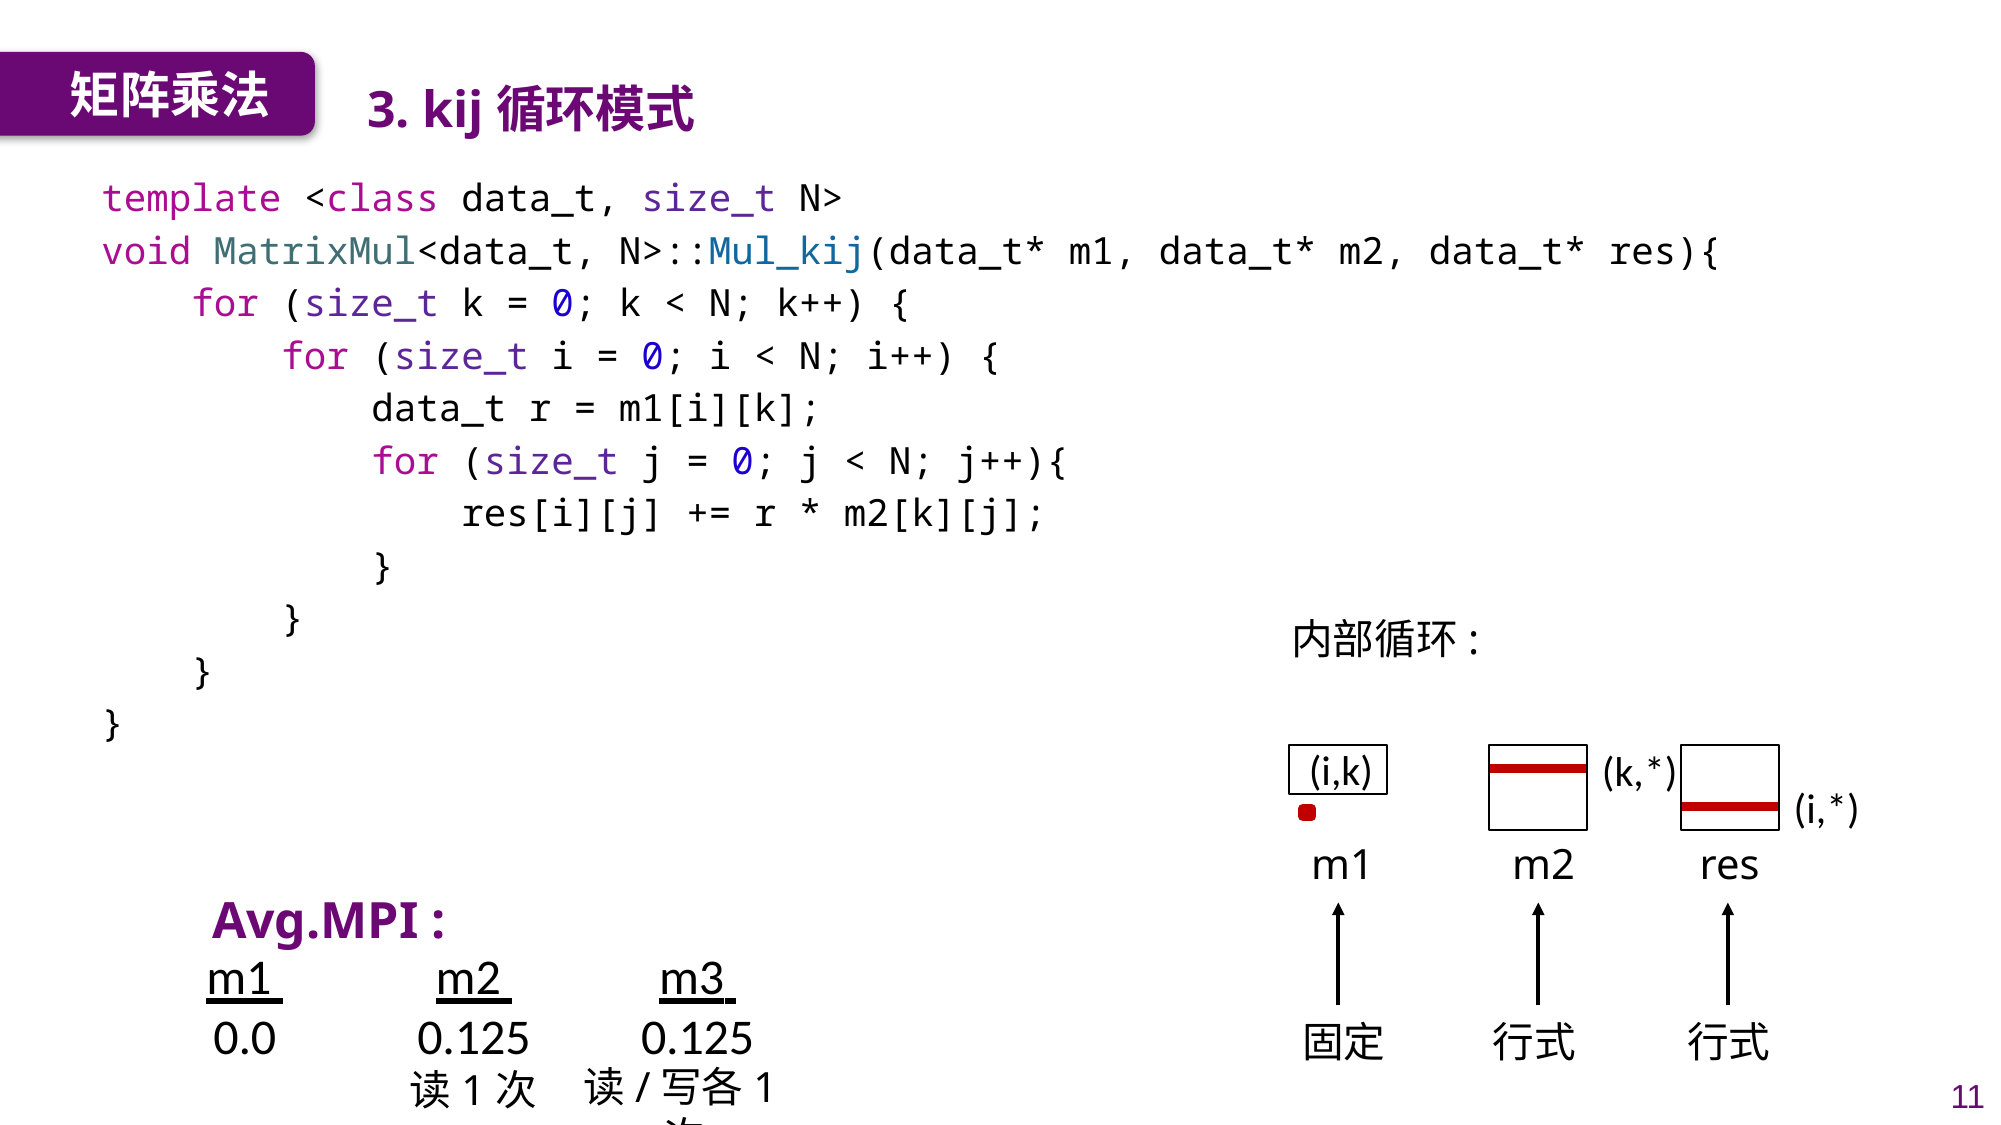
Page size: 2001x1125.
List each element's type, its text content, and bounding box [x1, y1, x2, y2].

text_box [1532, 902, 1545, 916]
text_box 读/写各1次 [550, 1052, 819, 1125]
text_box res [1679, 845, 1778, 888]
text_box m2 0.125 [400, 958, 546, 1054]
text_box 行式 [1459, 1016, 1608, 1067]
slide_number 11 [1916, 1065, 2000, 1125]
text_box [1289, 744, 1861, 837]
text_box 读1次 [381, 1054, 550, 1123]
text_box 固定 [1259, 1016, 1427, 1067]
text_box m1 0.0 [180, 944, 308, 1065]
text_box 矩阵乘法 [55, 52, 298, 135]
text_box m2 [1494, 845, 1591, 888]
text_box template <class data_t, size_t N> void MatrixMul<data_t, N>::Mul_kij(data_t* m1, data_t* m2, data_t* res){ for (size_t k = 0; k < N; k++) { for (size_t i = 0; i < N; i++) { data_t r = m1[i][k]; for (size_t j = 0; j < N; j++){ res[i][j] += r * m2[k][j]; } } } } [84, 165, 1920, 754]
text_box 行式 [1685, 1016, 1813, 1067]
text_box Avg.MPI : [193, 849, 670, 958]
text_box [1332, 902, 1345, 916]
text_box 内部循环: [1289, 612, 1573, 663]
text_box [1721, 902, 1735, 916]
text_box [0, 51, 315, 136]
text_box 3. kij循环模式 [348, 38, 825, 146]
text_box m1 [1293, 845, 1390, 888]
text_box m3 0.125 [633, 944, 761, 1052]
